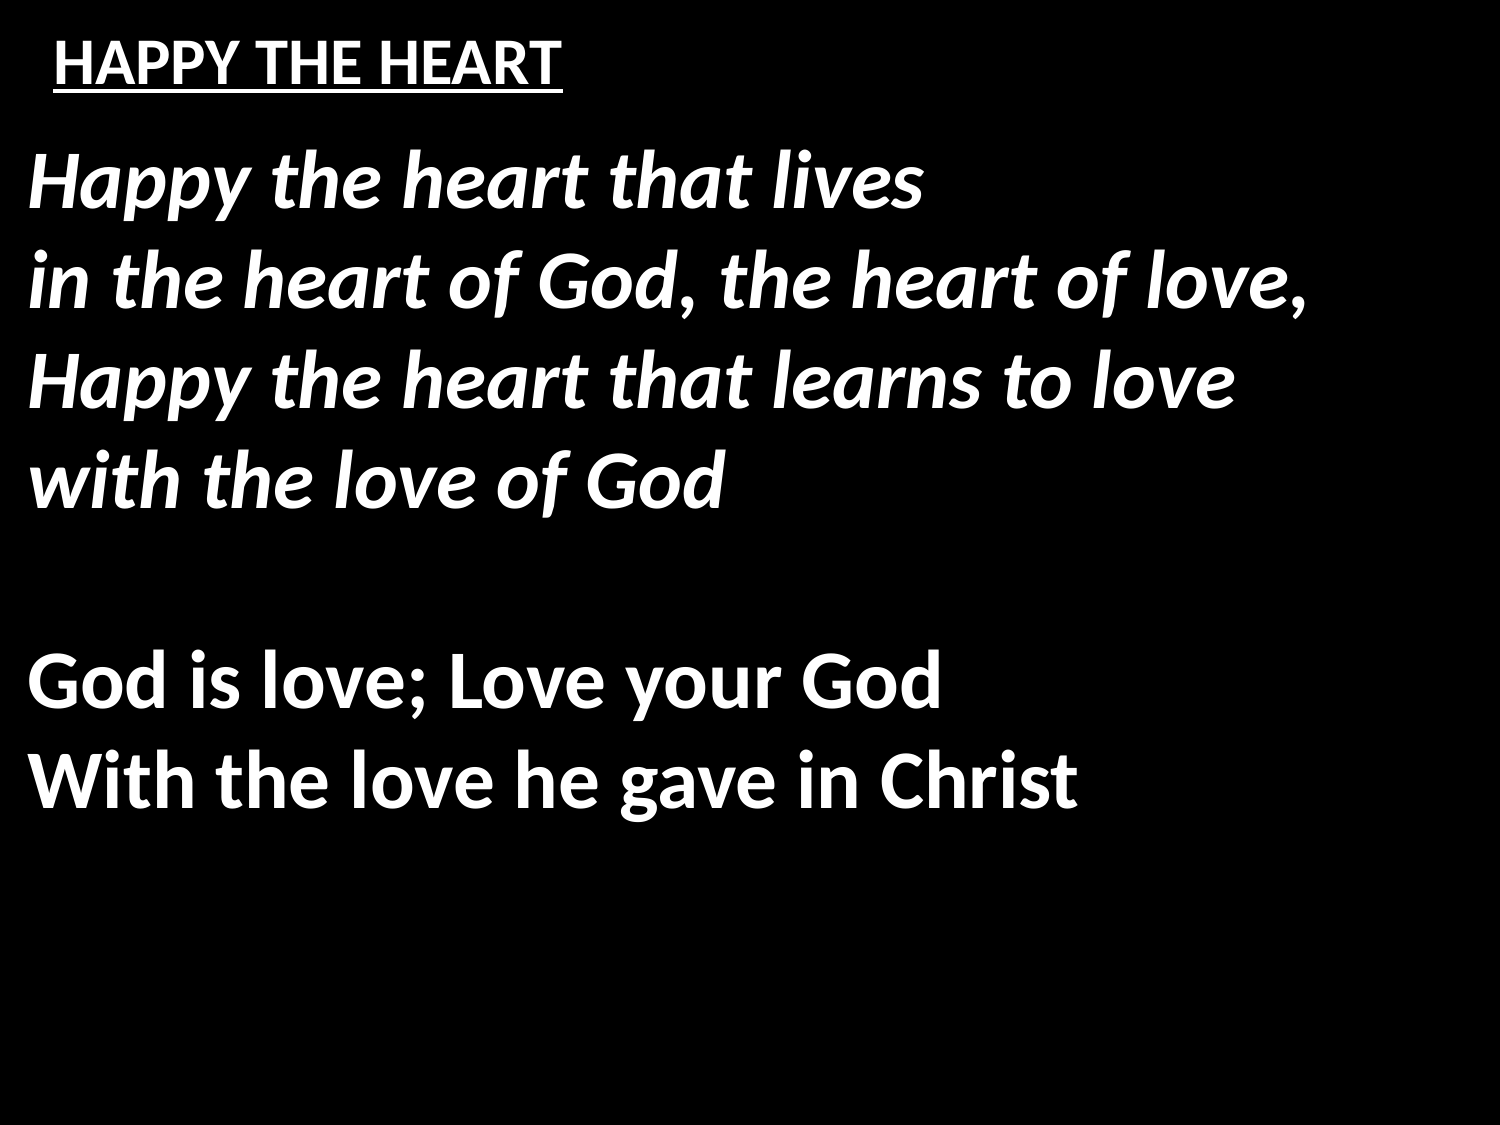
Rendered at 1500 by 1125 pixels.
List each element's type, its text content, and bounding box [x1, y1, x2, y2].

list Happy the heart that lives in the heart of God, the heart of love, Happy the heart that learns to love with the love of God God is love; Love your God With the love he gave in Christ [8, 125, 1489, 1116]
title HAPPY THE HEART [10, 0, 1490, 117]
